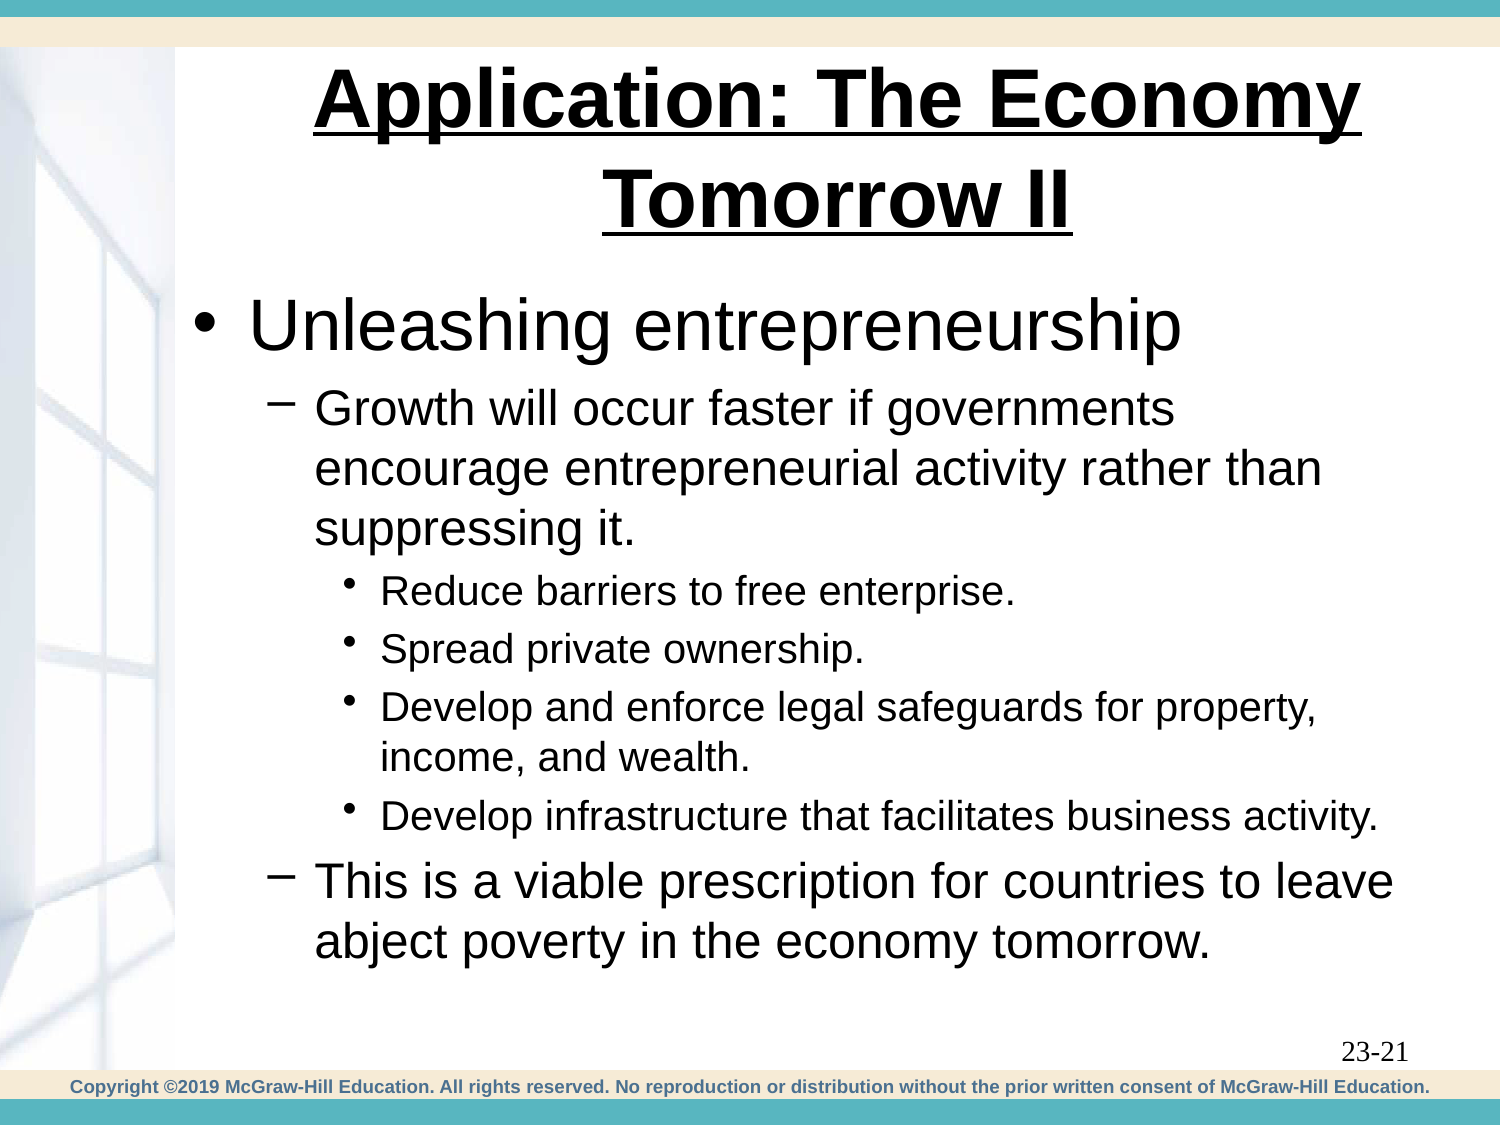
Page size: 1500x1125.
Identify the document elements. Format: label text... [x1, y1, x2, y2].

title Application: The Economy Tomorrow II [174, 24, 1500, 263]
list Unleashing entrepreneurship Growth will occur faster if governments encourage entrepreneurial activity rather than suppressing it. Reduce barriers to free enterprise. Spread private ownership. Develop and enforce legal safeguards for property, income, and wealth. Develop infrastructure that facilitates business activity. This is a viable prescription for countries to leave abject poverty in the economy tomorrow. [177, 270, 1415, 1013]
slide_number 23-21 [1074, 1024, 1425, 1103]
